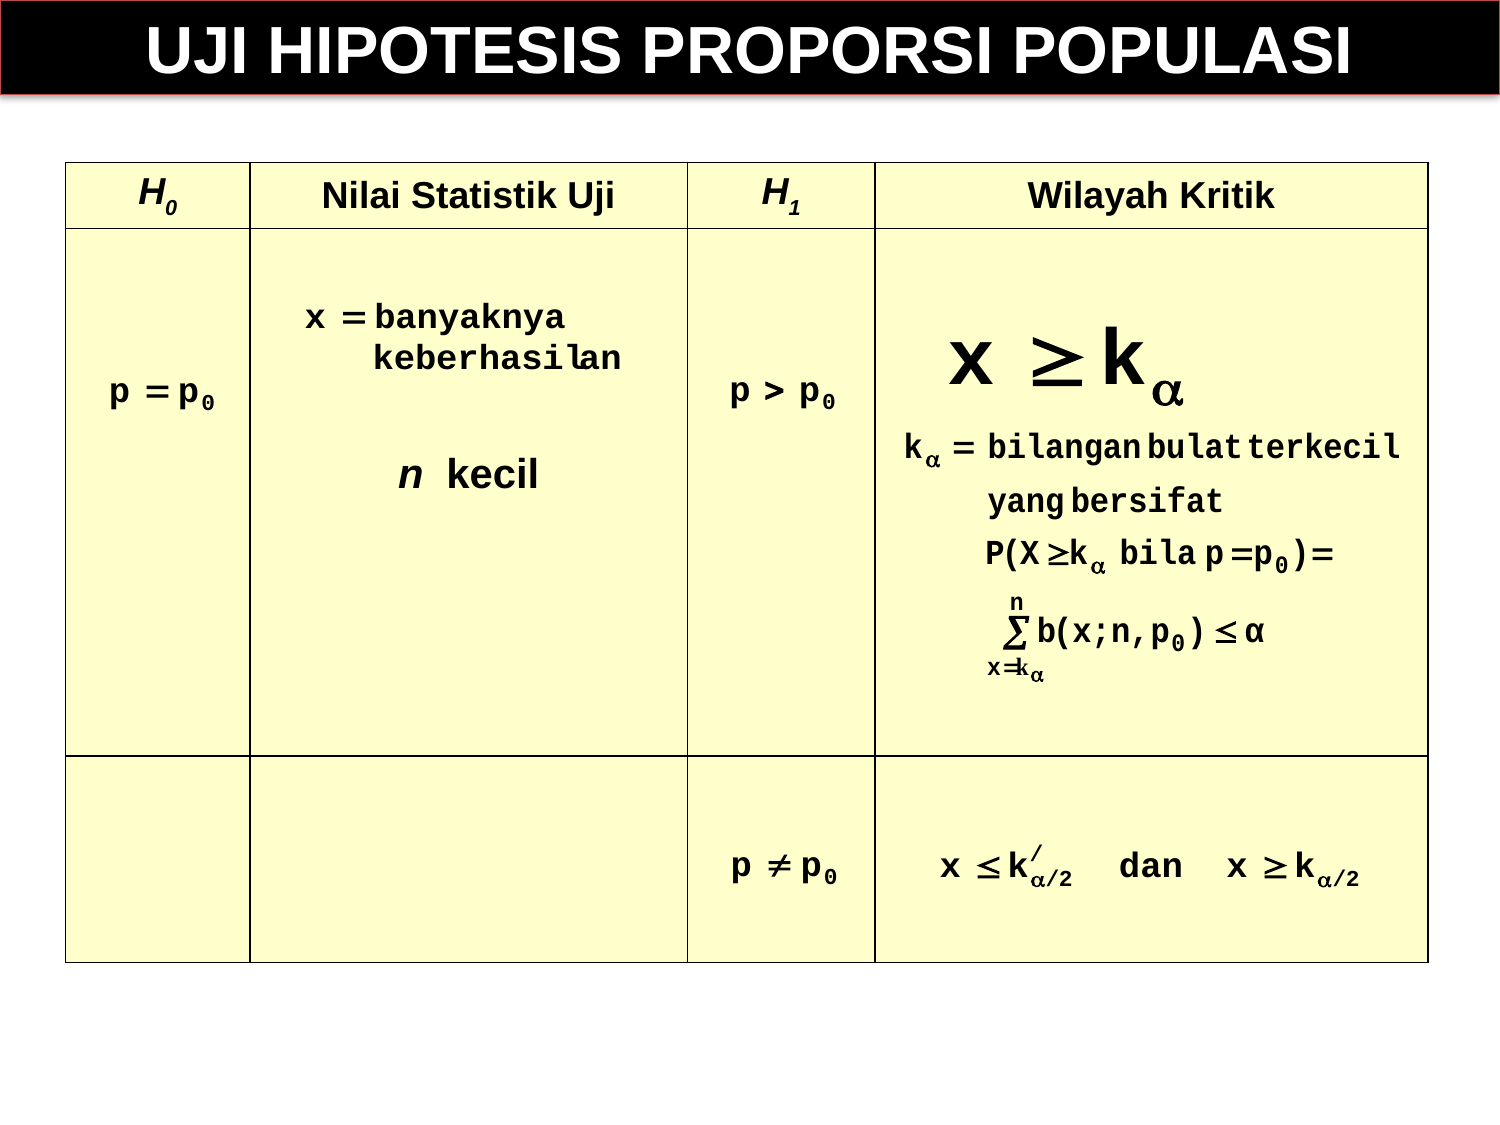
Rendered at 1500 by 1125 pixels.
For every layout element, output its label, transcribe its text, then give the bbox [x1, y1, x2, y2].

table_cell [66, 757, 249, 962]
table_cell [876, 757, 1427, 962]
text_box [937, 299, 1201, 425]
table_cell n kecil [251, 229, 687, 755]
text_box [723, 370, 841, 419]
text_box UJI HIPOTESIS PROPORSI POPULASI [0, 0, 1500, 95]
table_header H1 [688, 163, 874, 228]
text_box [299, 299, 626, 388]
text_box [102, 371, 221, 420]
table_header Wilayah Kritik [876, 163, 1427, 228]
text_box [899, 424, 1405, 688]
table_cell [688, 229, 874, 755]
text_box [724, 845, 843, 894]
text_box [934, 837, 1363, 901]
table_header H0 [66, 163, 249, 228]
table_header Nilai Statistik Uji [251, 163, 687, 228]
table_cell [688, 757, 874, 962]
table_cell [251, 757, 687, 962]
table_cell [66, 229, 249, 755]
table_cell [876, 229, 1427, 755]
